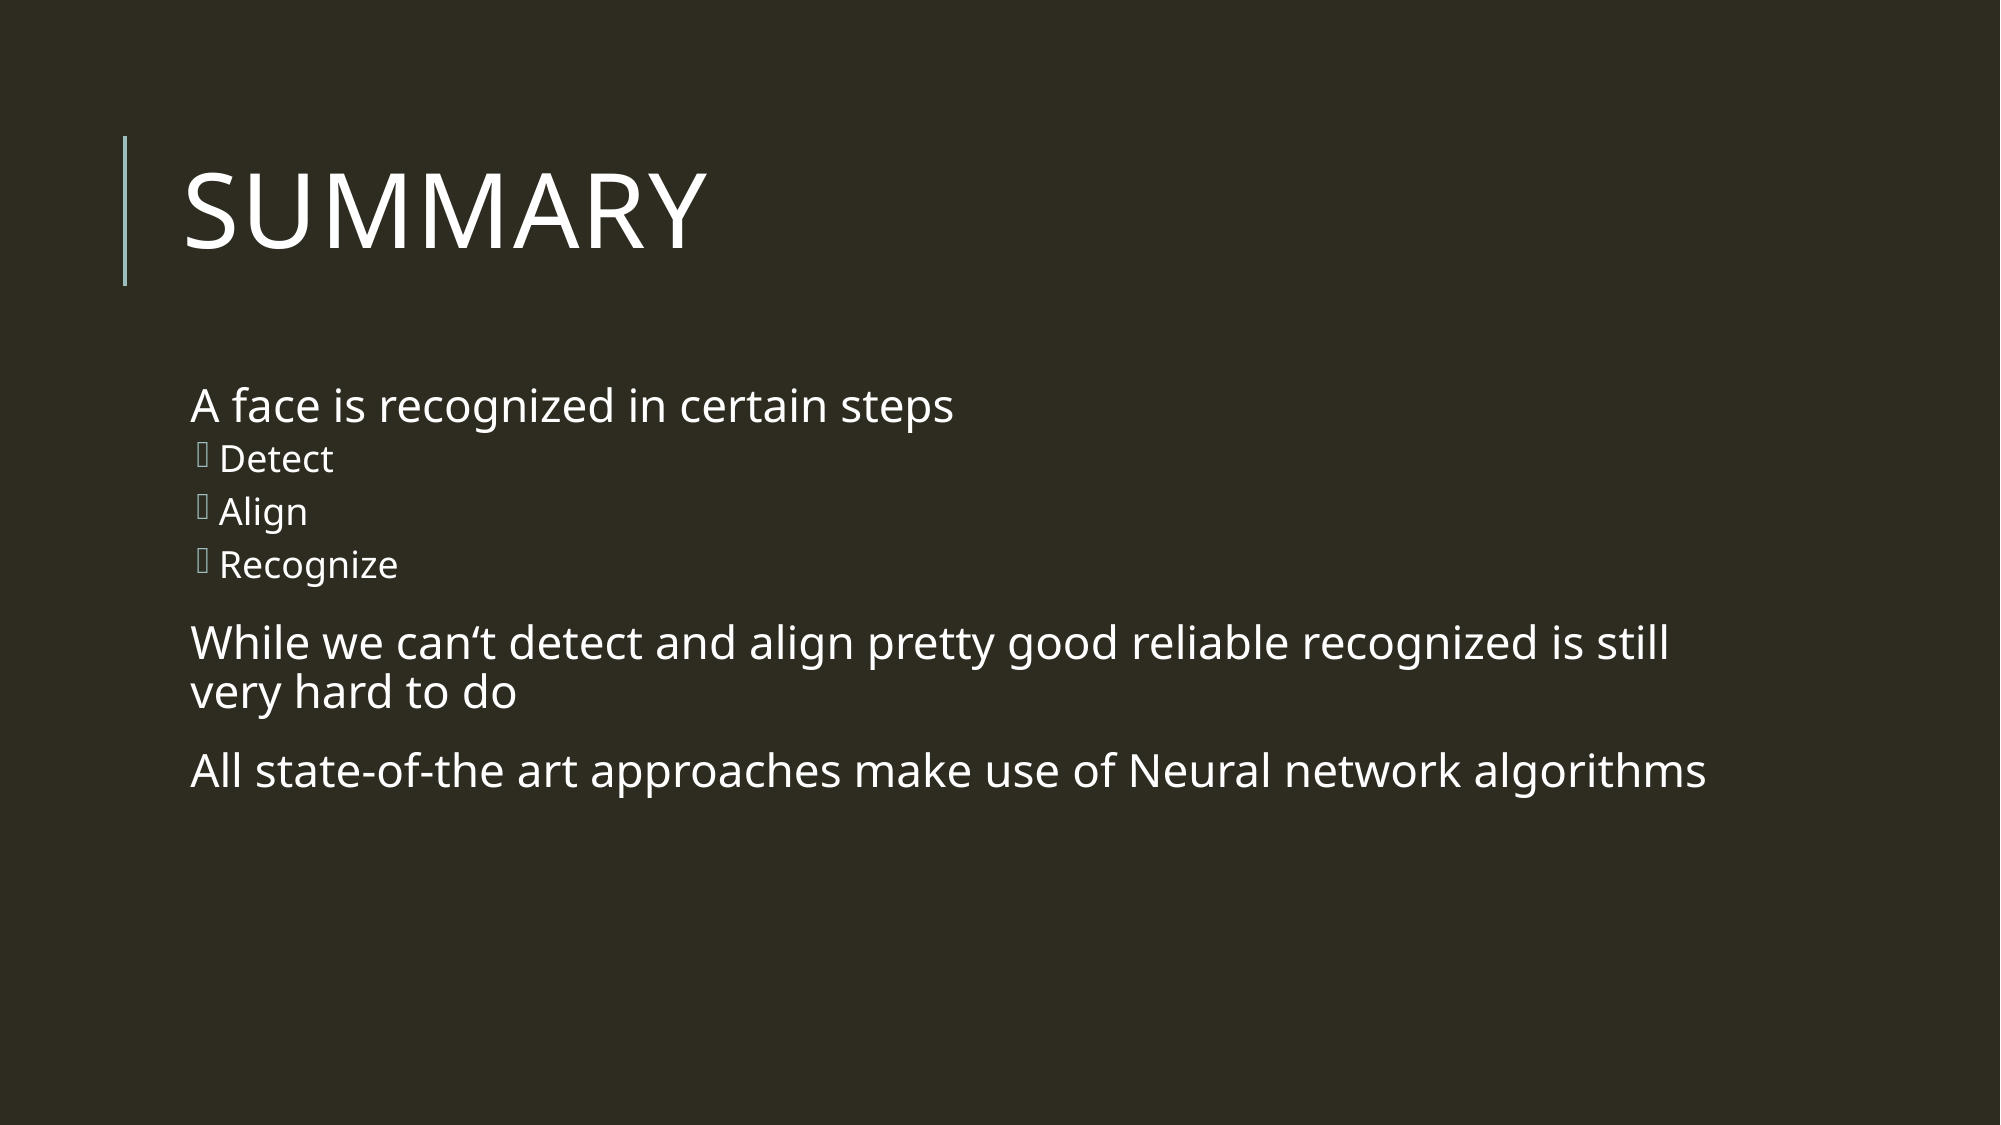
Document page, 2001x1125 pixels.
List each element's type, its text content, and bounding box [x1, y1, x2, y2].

list A face is recognized in certain steps Detect Align Recognize While we can‘t detect and align pretty good reliable recognized is still very hard to do All state-of-the art approaches make use of Neural network algorithms [168, 375, 1763, 1035]
title Summary [168, 96, 1763, 342]
